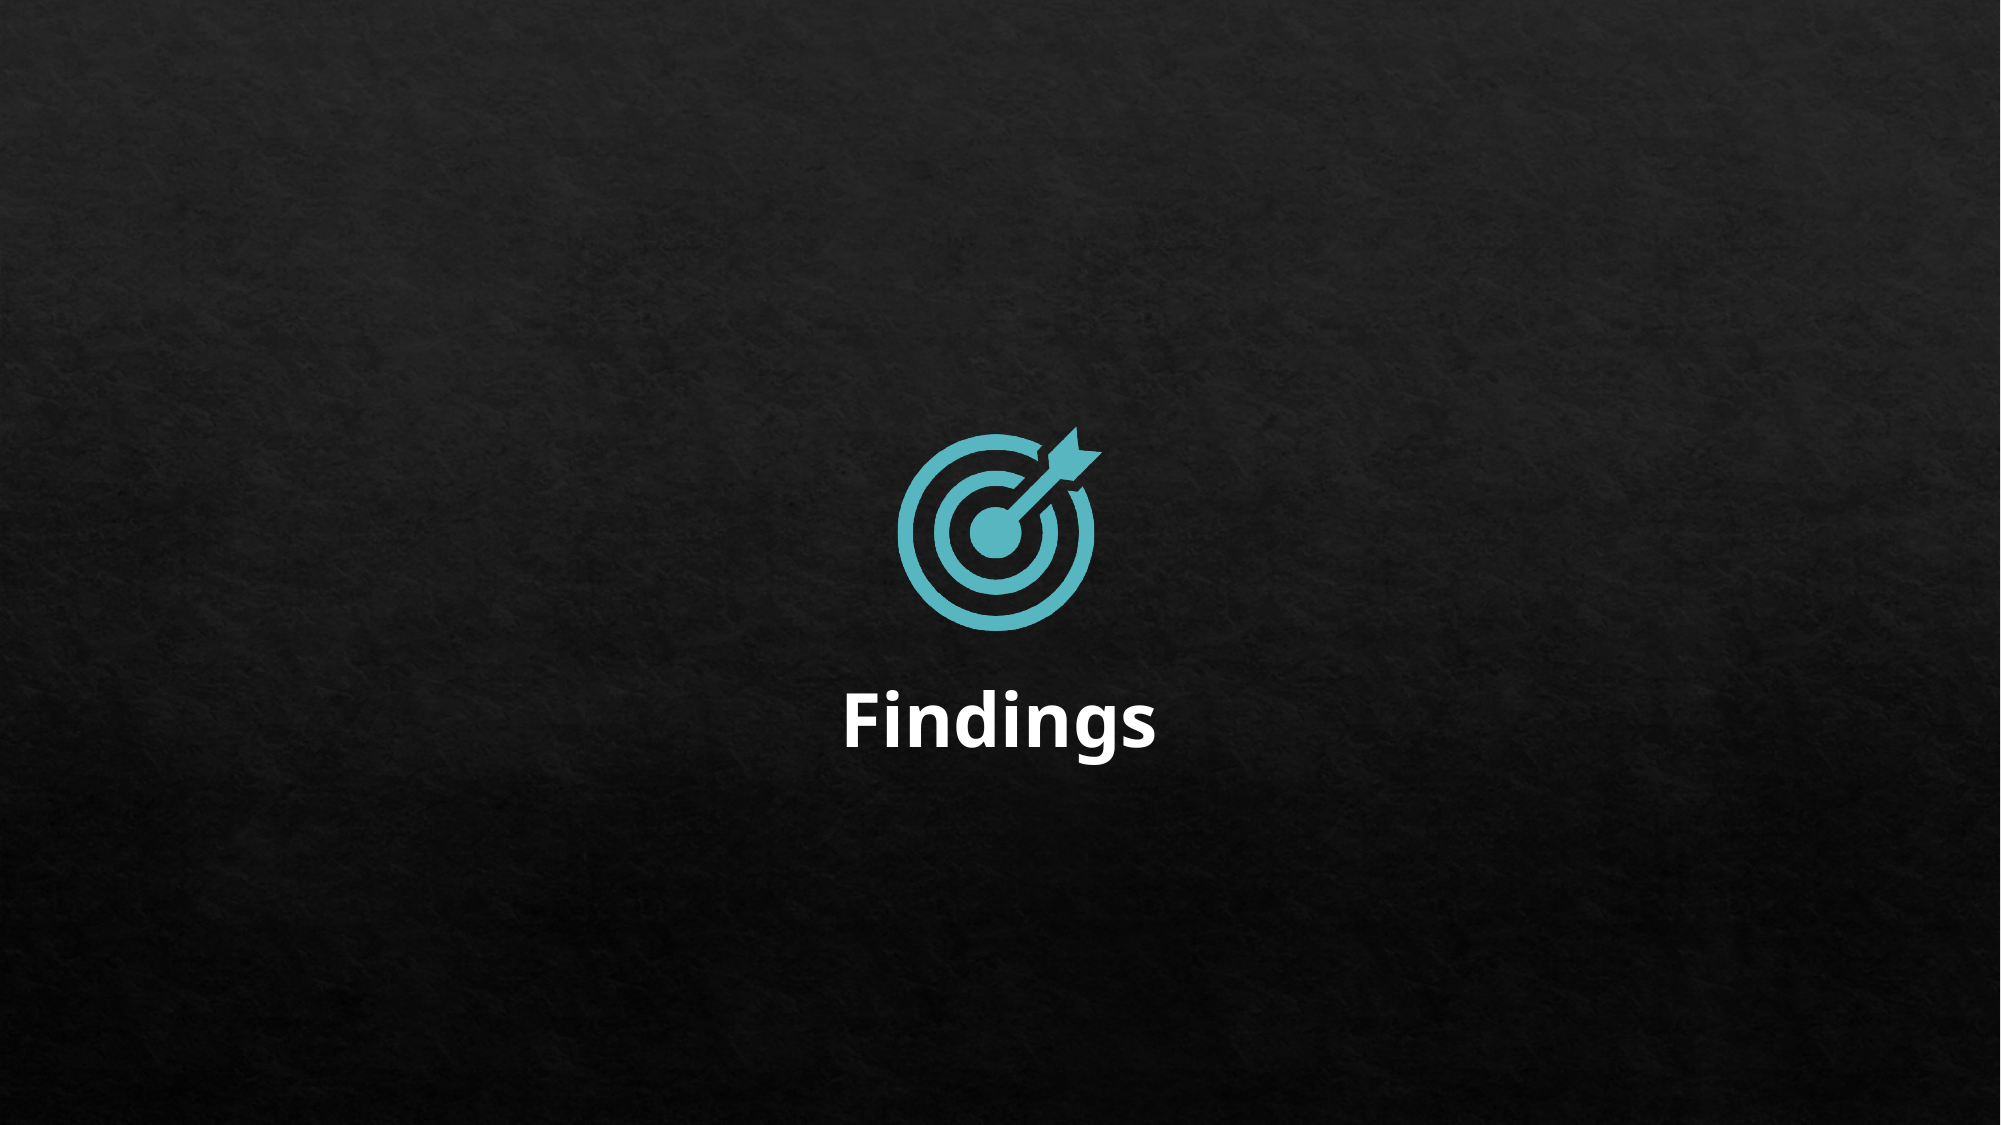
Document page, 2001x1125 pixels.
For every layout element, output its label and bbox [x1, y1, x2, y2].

list [149, 340, 1849, 951]
